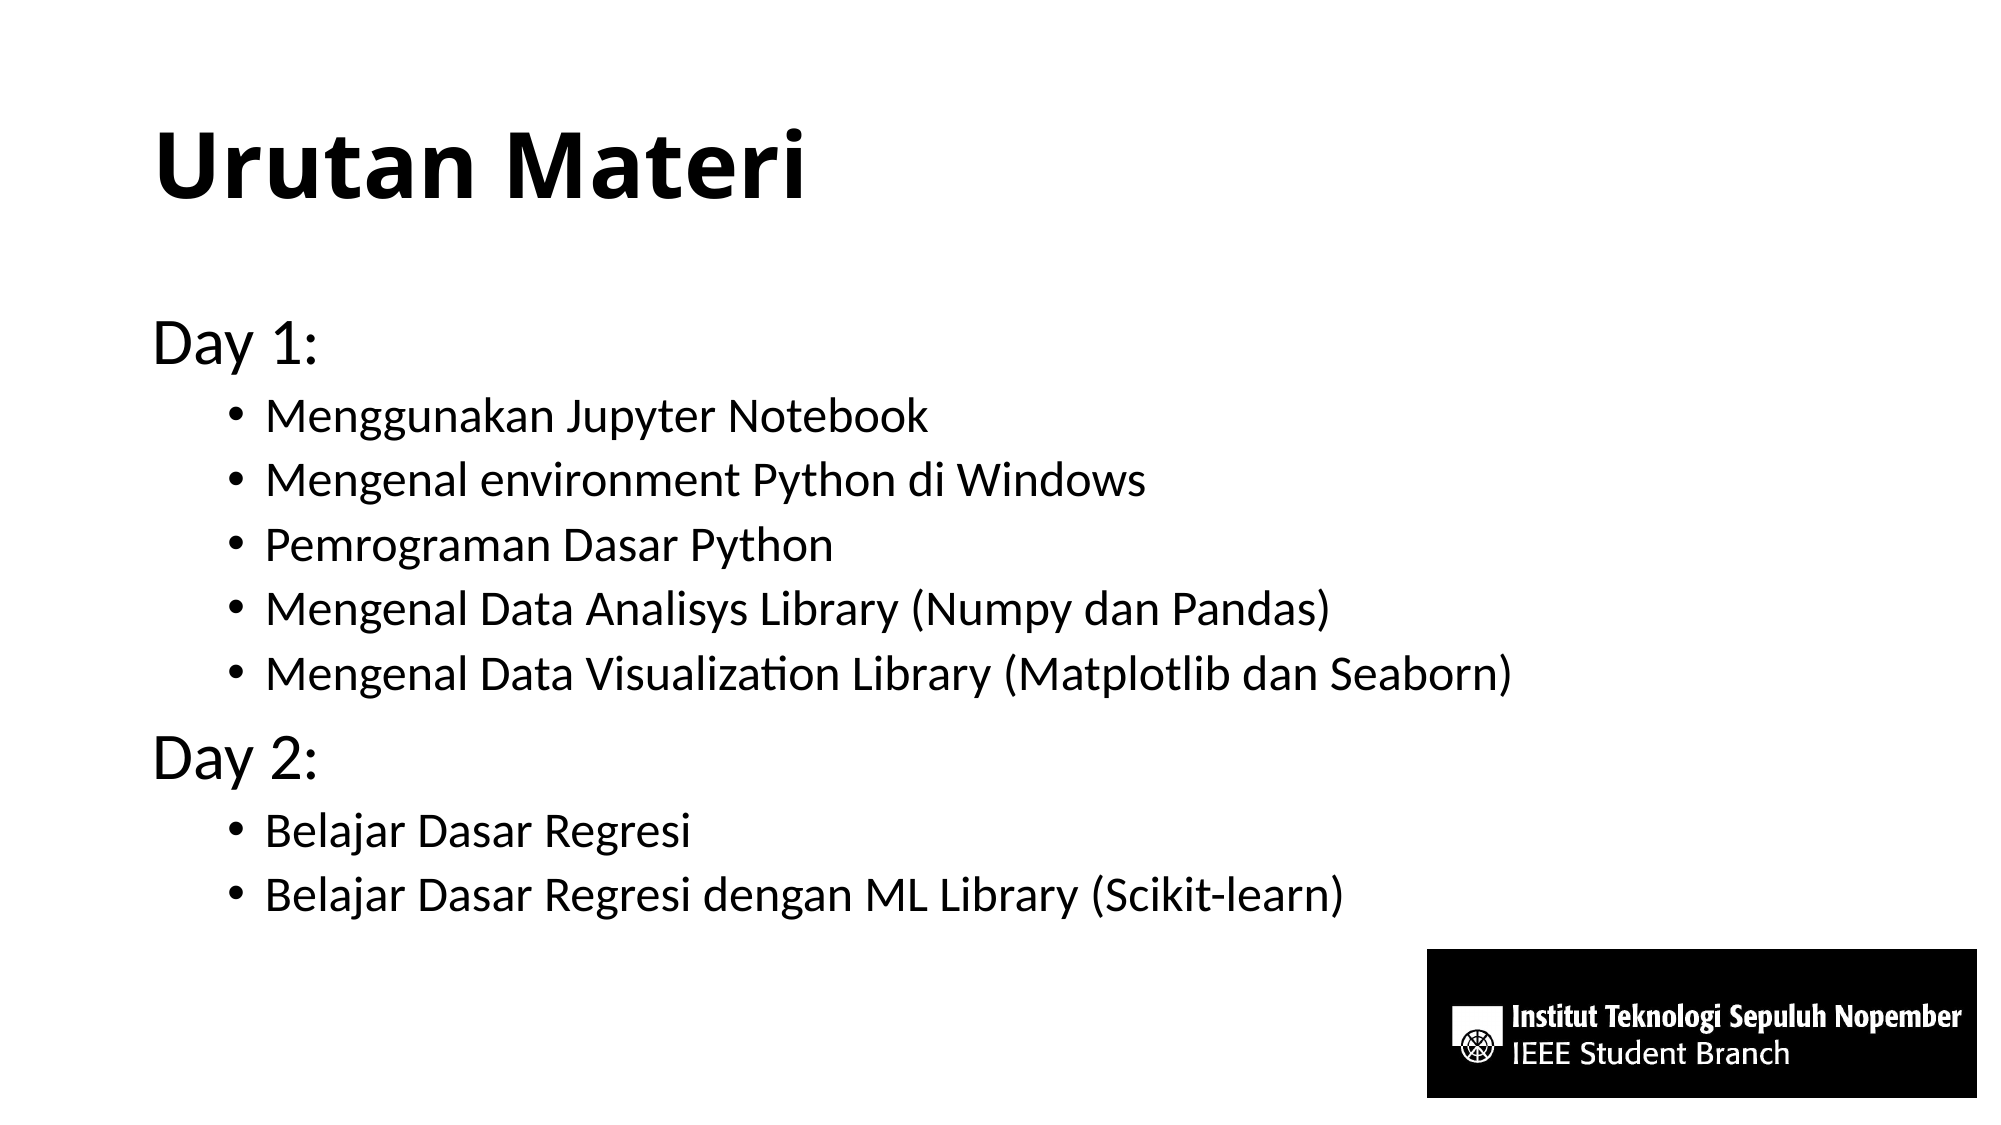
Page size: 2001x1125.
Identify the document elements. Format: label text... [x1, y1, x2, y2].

picture [1427, 949, 1977, 1098]
list Day 1: Menggunakan Jupyter Notebook Mengenal environment Python di Windows Pemrograman Dasar Python Mengenal Data Analisys Library (Numpy dan Pandas) Mengenal Data Visualization Library (Matplotlib dan Seaborn) Day 2: Belajar Dasar Regresi Belajar Dasar Regresi dengan ML Library (Scikit-learn) [137, 299, 1863, 1014]
title Urutan Materi [137, 59, 1863, 278]
